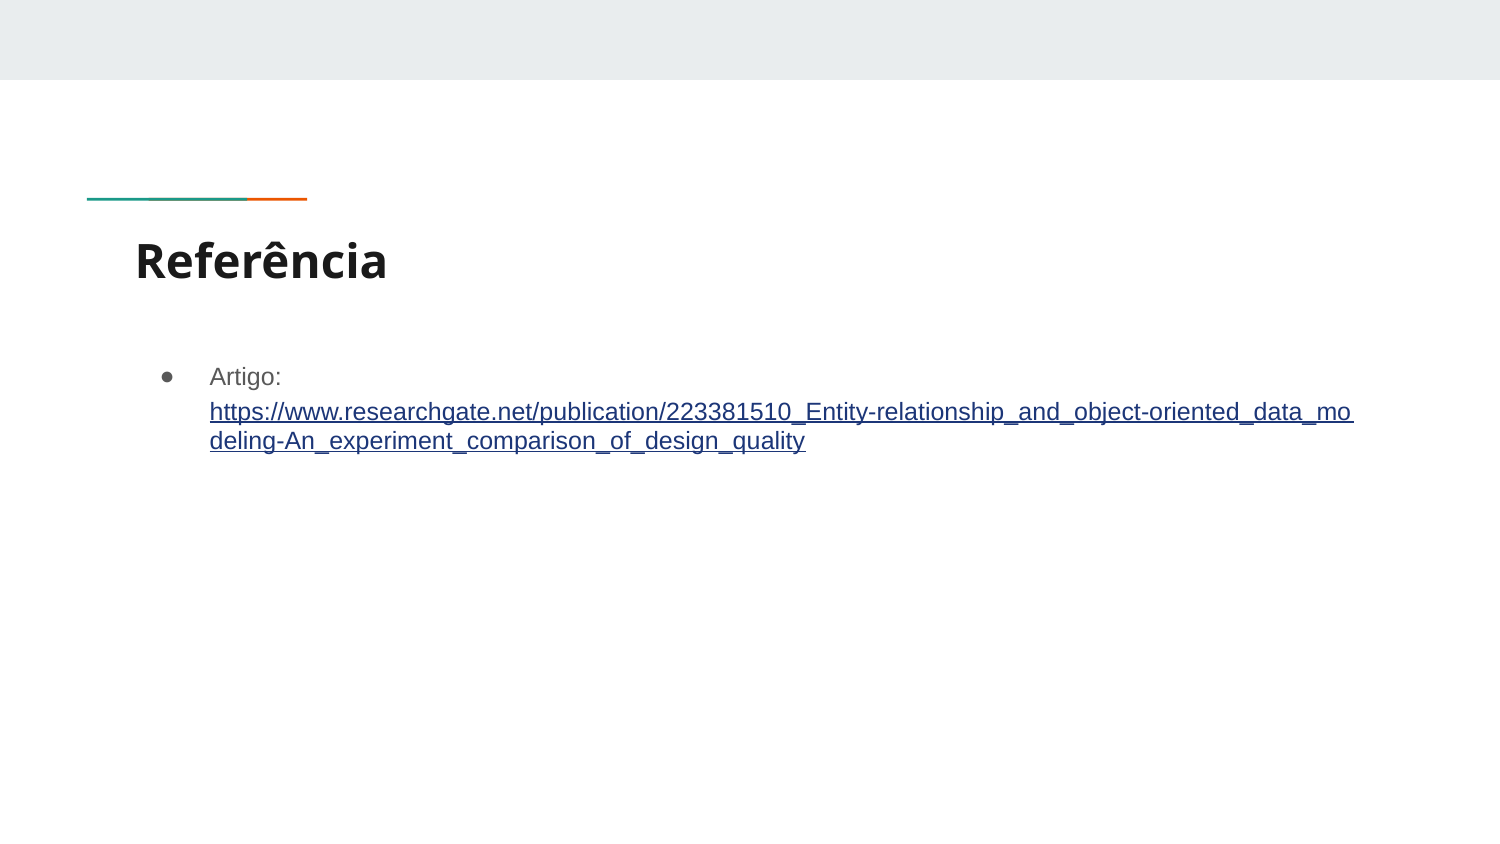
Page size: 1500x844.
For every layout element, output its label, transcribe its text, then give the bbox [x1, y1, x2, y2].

list Artigo: https://www.researchgate.net/publication/223381510_Entity-relationship_and_object-oriented_data_modeling-An_experiment_comparison_of_design_quality [119, 341, 1381, 712]
title Referência [119, 216, 1381, 305]
